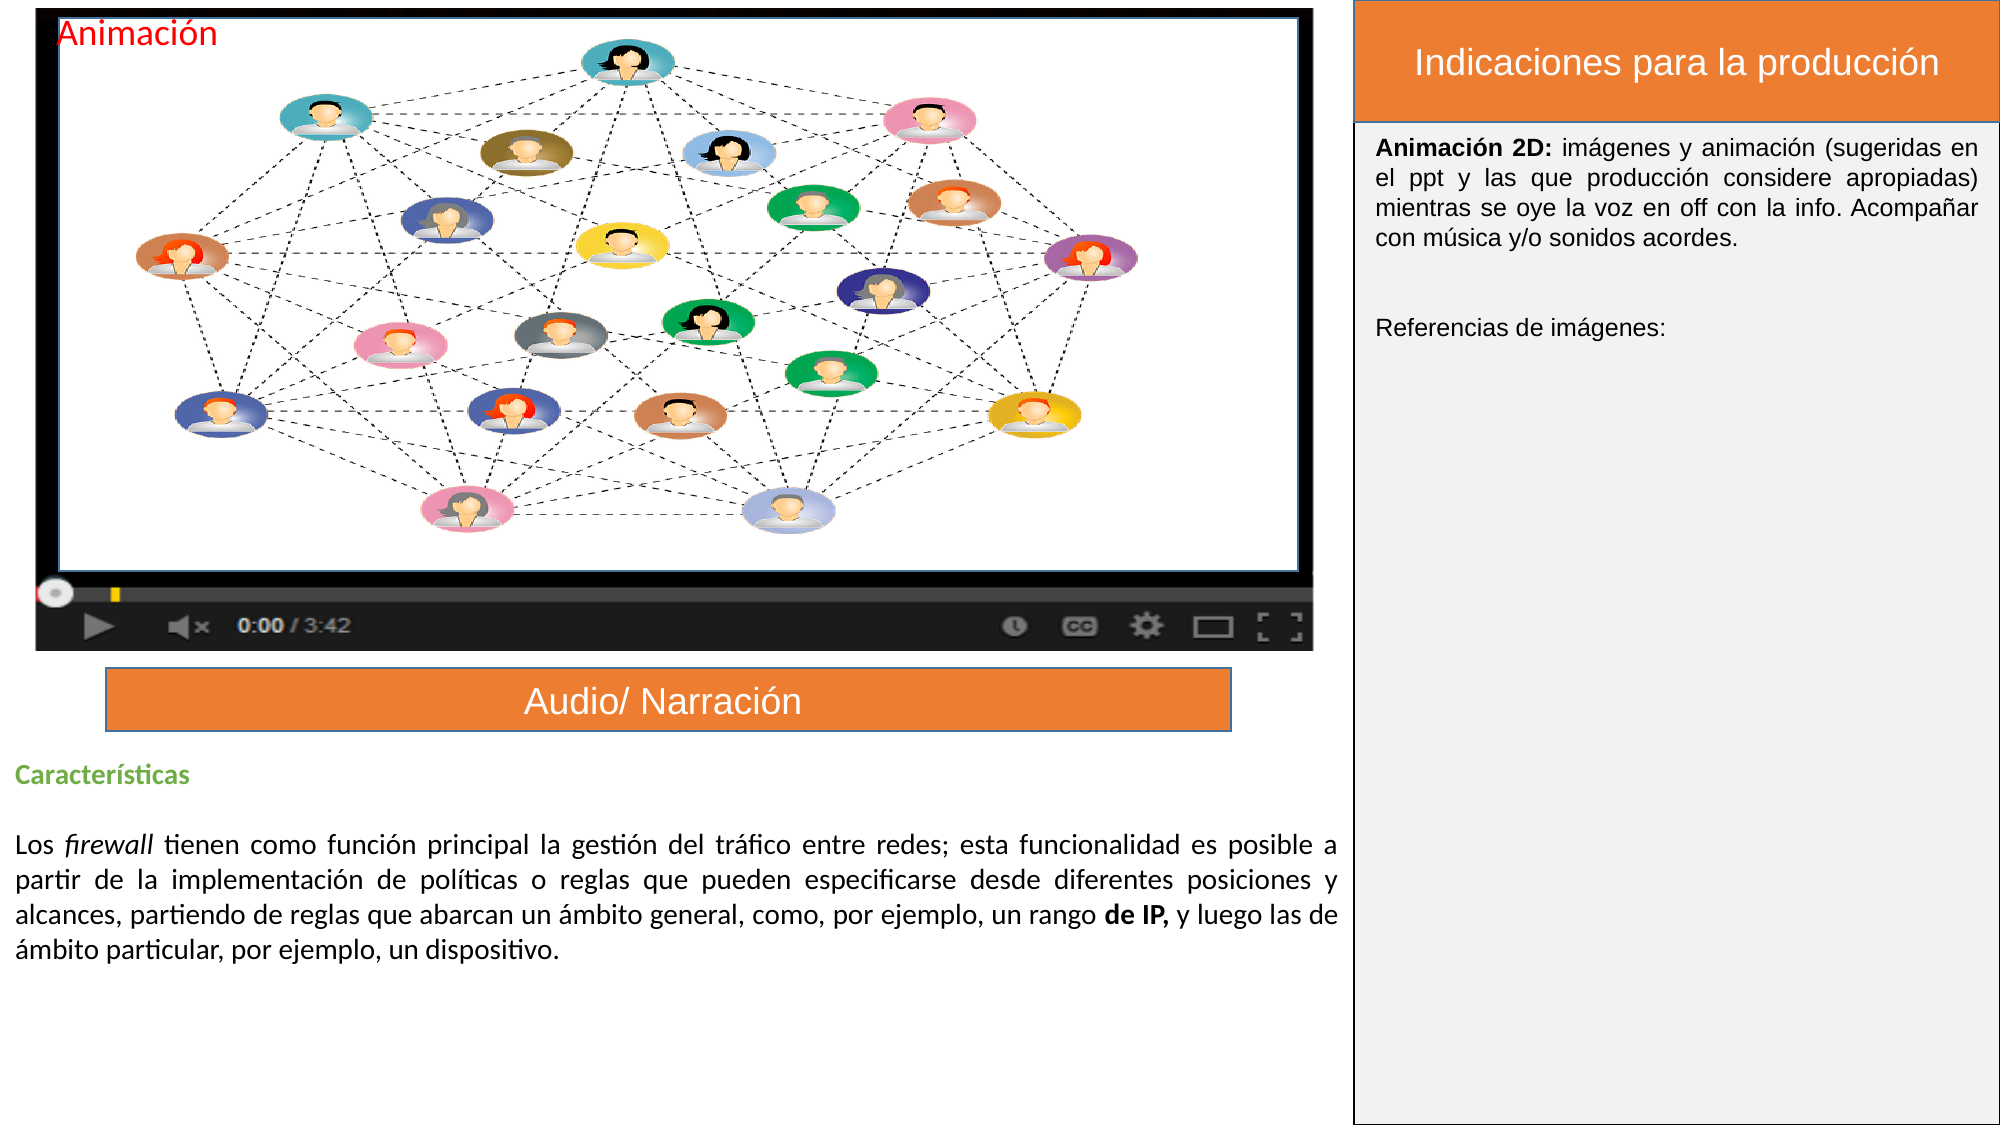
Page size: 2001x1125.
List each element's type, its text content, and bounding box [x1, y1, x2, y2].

text_box Características Los firewall tienen como función principal la gestión del tráfico entre redes; esta funcionalidad es posible a partir de la implementación de políticas o reglas que pueden especificarse desde diferentes posiciones y alcances, partiendo de reglas que abarcan un ámbito general, como, por ejemplo, un rango de IP, y luego las de ámbito particular, por ejemplo, un dispositivo. [0, 747, 1354, 976]
text_box Indicaciones para la producción [1353, 0, 2000, 122]
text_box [34, 7, 1316, 652]
text_box [1353, 122, 2000, 1125]
text_box Animación 2D: imágenes y animación (sugeridas en el ppt y las que producción considere apropiadas) mientras se oye la voz en off con la info. Acompañar con música y/o sonidos acordes. Referencias de imágenes: [1360, 124, 1995, 334]
text_box Animación [41, 0, 412, 6]
picture [136, 39, 1139, 534]
text_box Audio/ Narración [105, 667, 1231, 731]
